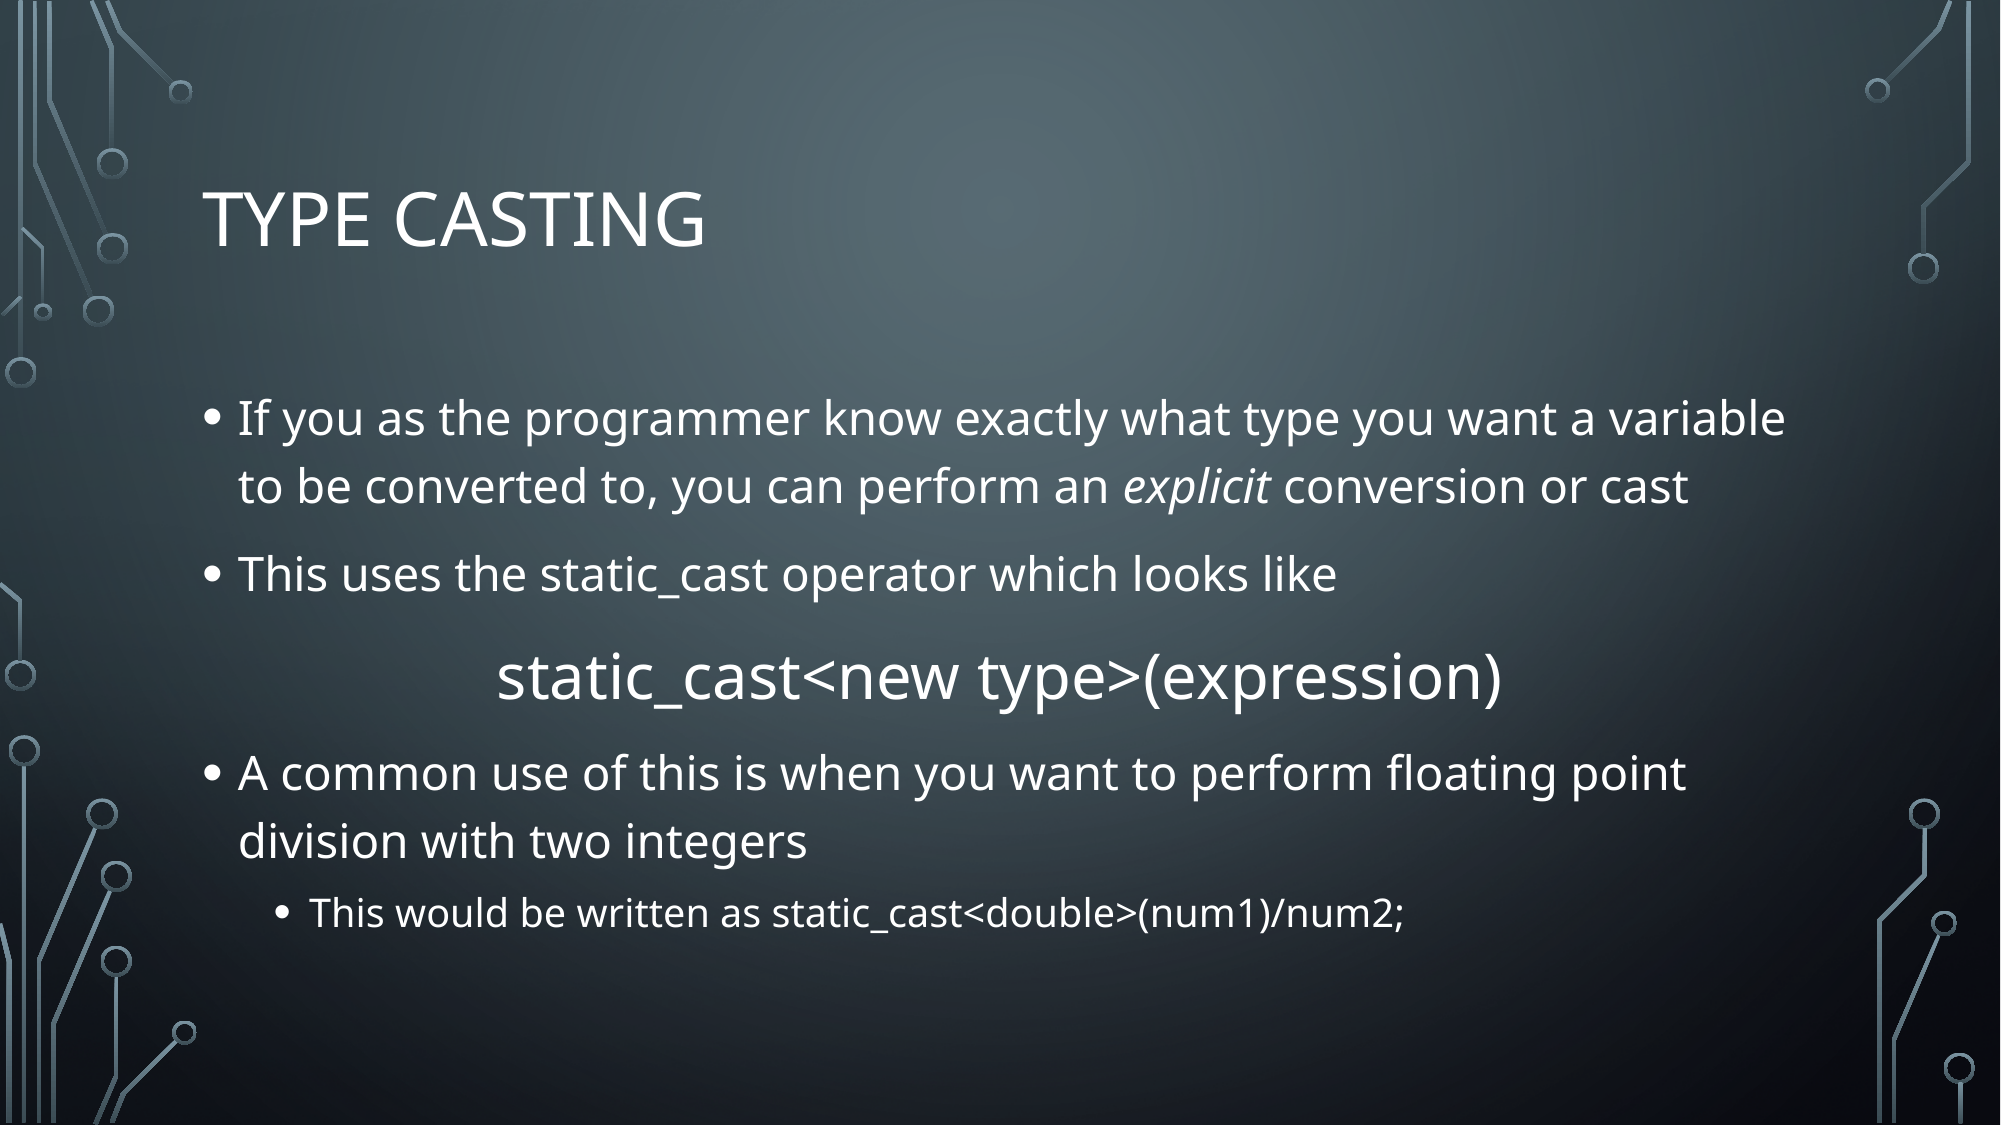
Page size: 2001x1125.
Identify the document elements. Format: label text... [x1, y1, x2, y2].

title Type Casting [187, 101, 1813, 344]
list If you as the programmer know exactly what type you want a variable to be converted to, you can perform an explicit conversion or cast This uses the static_cast operator which looks like static_cast<new type>(expression) A common use of this is when you want to perform floating point division with two integers This would be written as static_cast<double>(num1)/num2; [187, 369, 1813, 950]
